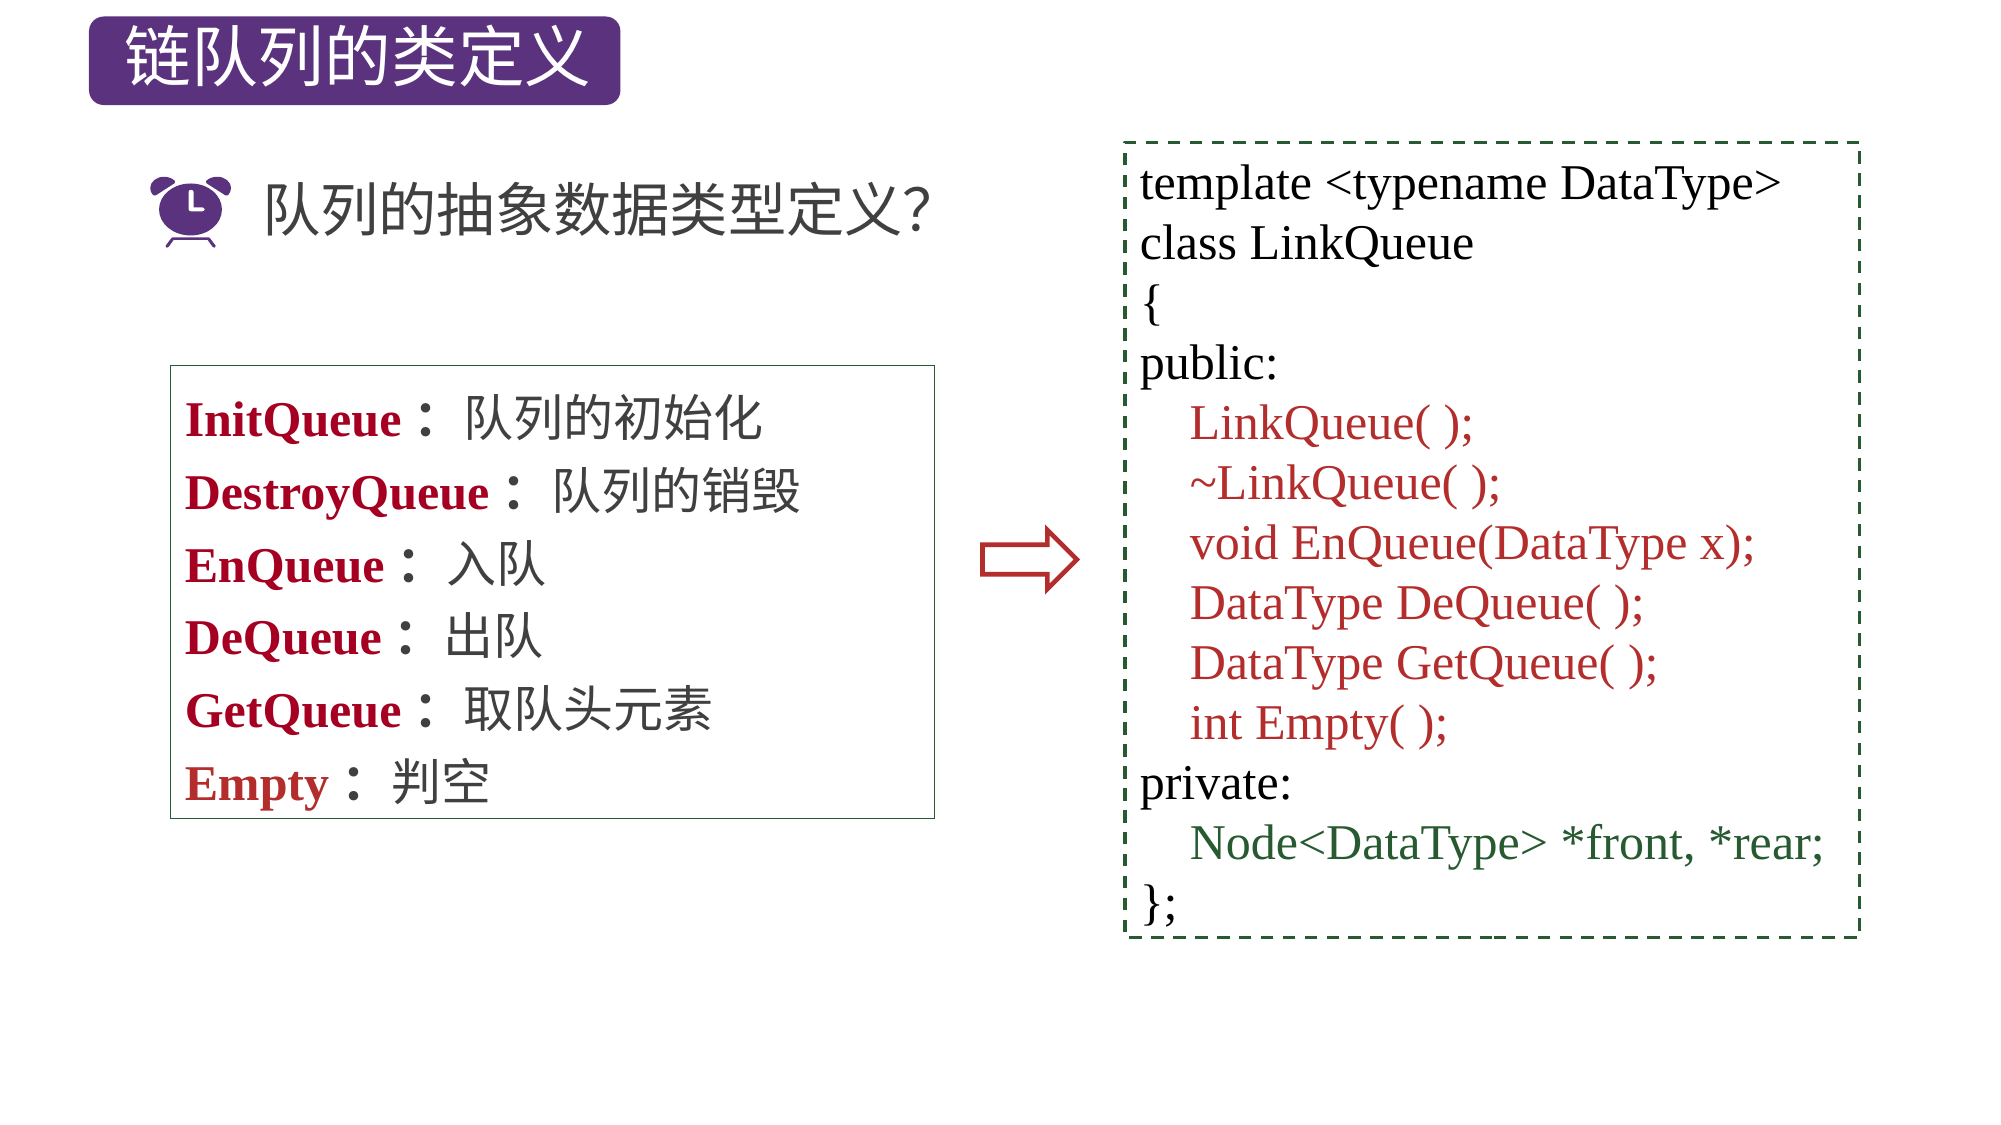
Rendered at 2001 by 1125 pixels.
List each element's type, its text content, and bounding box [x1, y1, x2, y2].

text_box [150, 165, 1010, 252]
text_box template <typename DataType> class LinkQueue { public: LinkQueue( ); ~LinkQueue( ); void EnQueue(DataType x); DataType DeQueue( ); DataType GetQueue( ); int Empty( ); private: Node<DataType> *front, *rear; }; [1124, 142, 1860, 938]
text_box [87, 15, 615, 107]
text_box 链队列的类定义 [109, 7, 633, 103]
text_box InitQueue：队列的初始化 DestroyQueue：队列的销毁 EnQueue：入队 DeQueue：出队 GetQueue：取队头元素 Empty：判空 [170, 365, 935, 819]
text_box [981, 527, 1079, 592]
